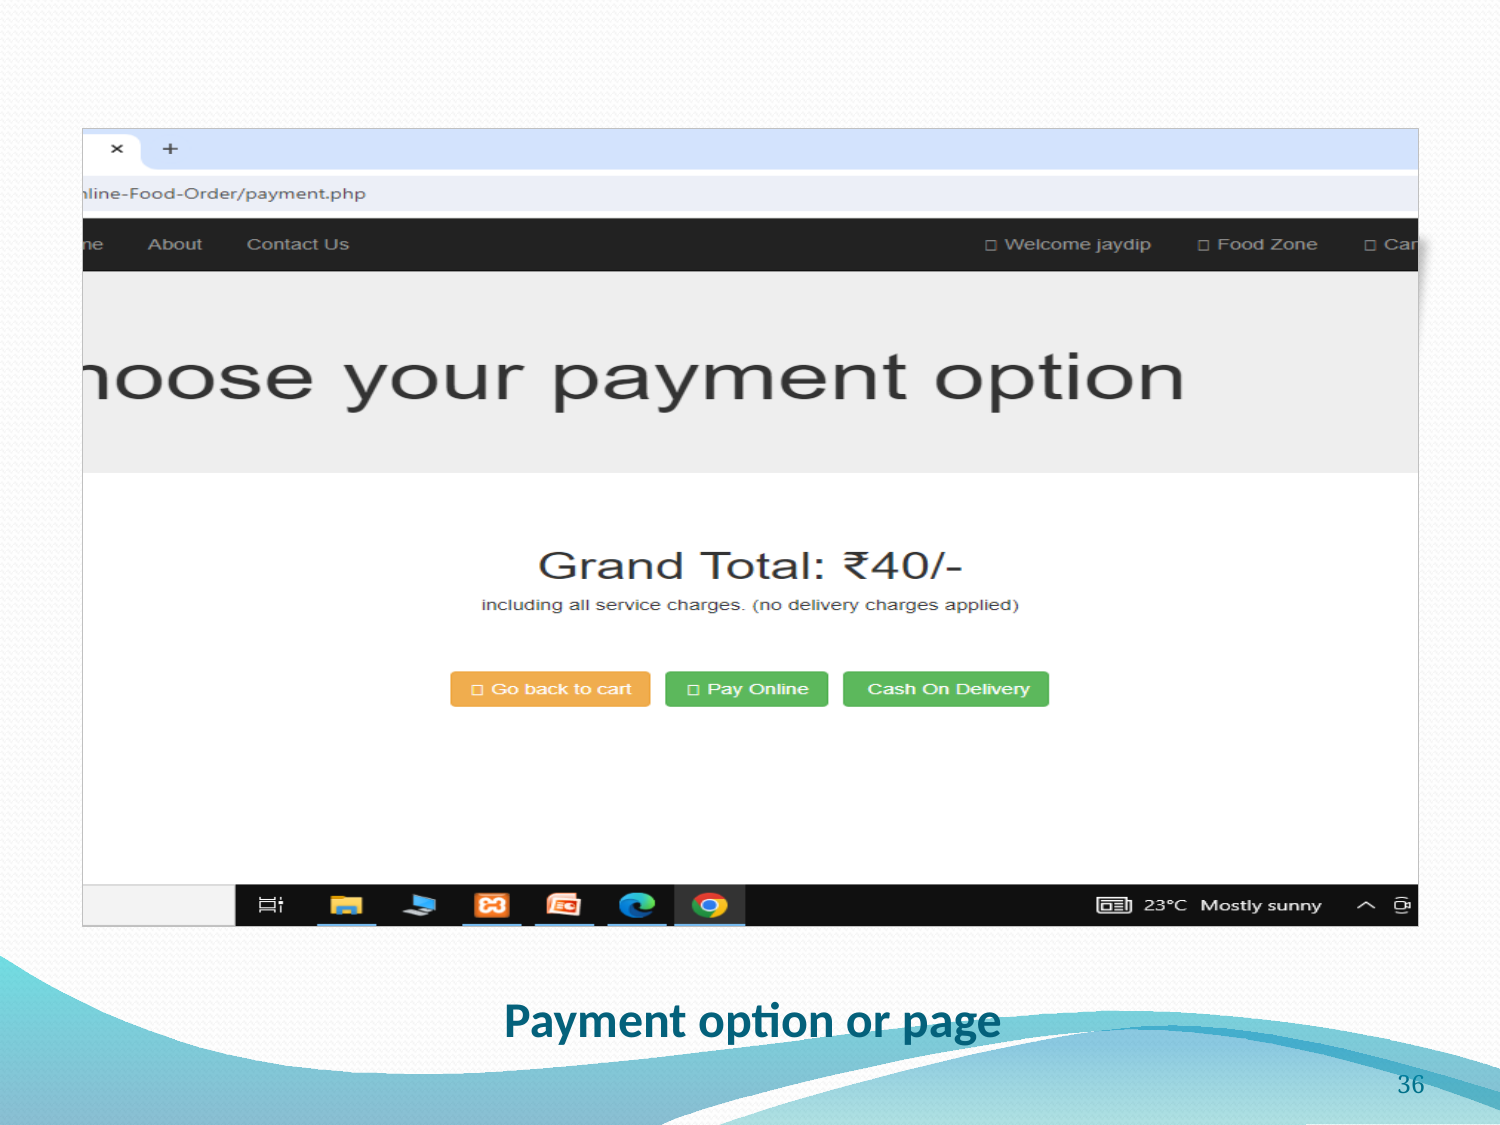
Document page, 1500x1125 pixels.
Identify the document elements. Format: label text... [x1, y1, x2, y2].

picture [81, 128, 1419, 926]
slide_number 36 [1325, 1042, 1425, 1103]
title Payment option or page [99, 938, 1407, 1055]
